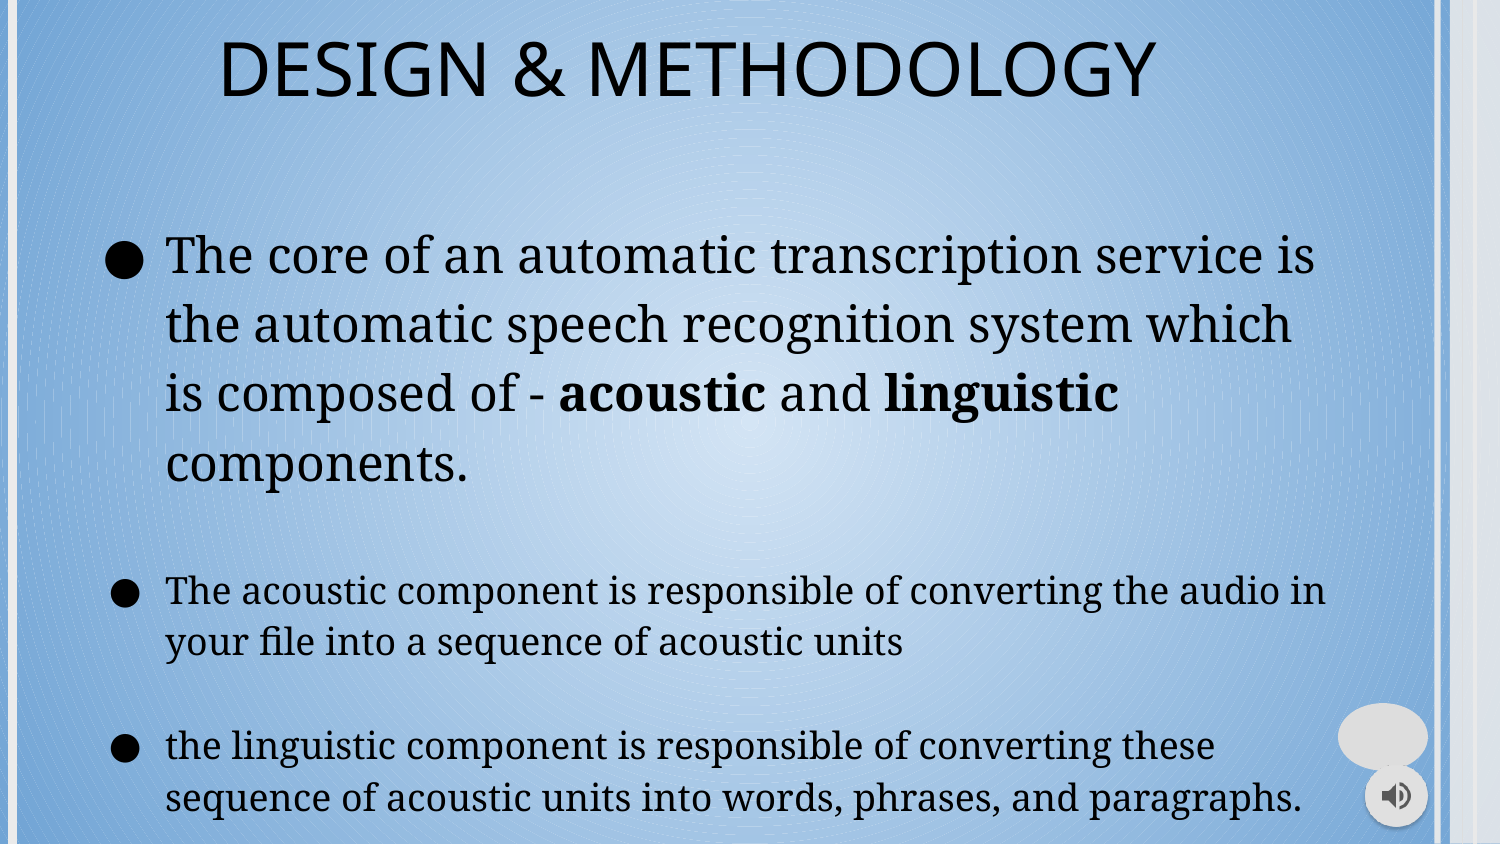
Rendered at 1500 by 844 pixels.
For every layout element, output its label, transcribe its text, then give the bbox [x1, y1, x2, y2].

picture [1357, 757, 1434, 834]
list The core of an automatic transcription service is the automatic speech recognition system which is composed of - acoustic and linguistic components. The acoustic component is responsible of converting the audio in your file into a sequence of acoustic units the linguistic component is responsible of converting these sequence of acoustic units into words, phrases, and paragraphs. [75, 147, 1359, 817]
title Design & Methodology [75, 33, 1300, 119]
